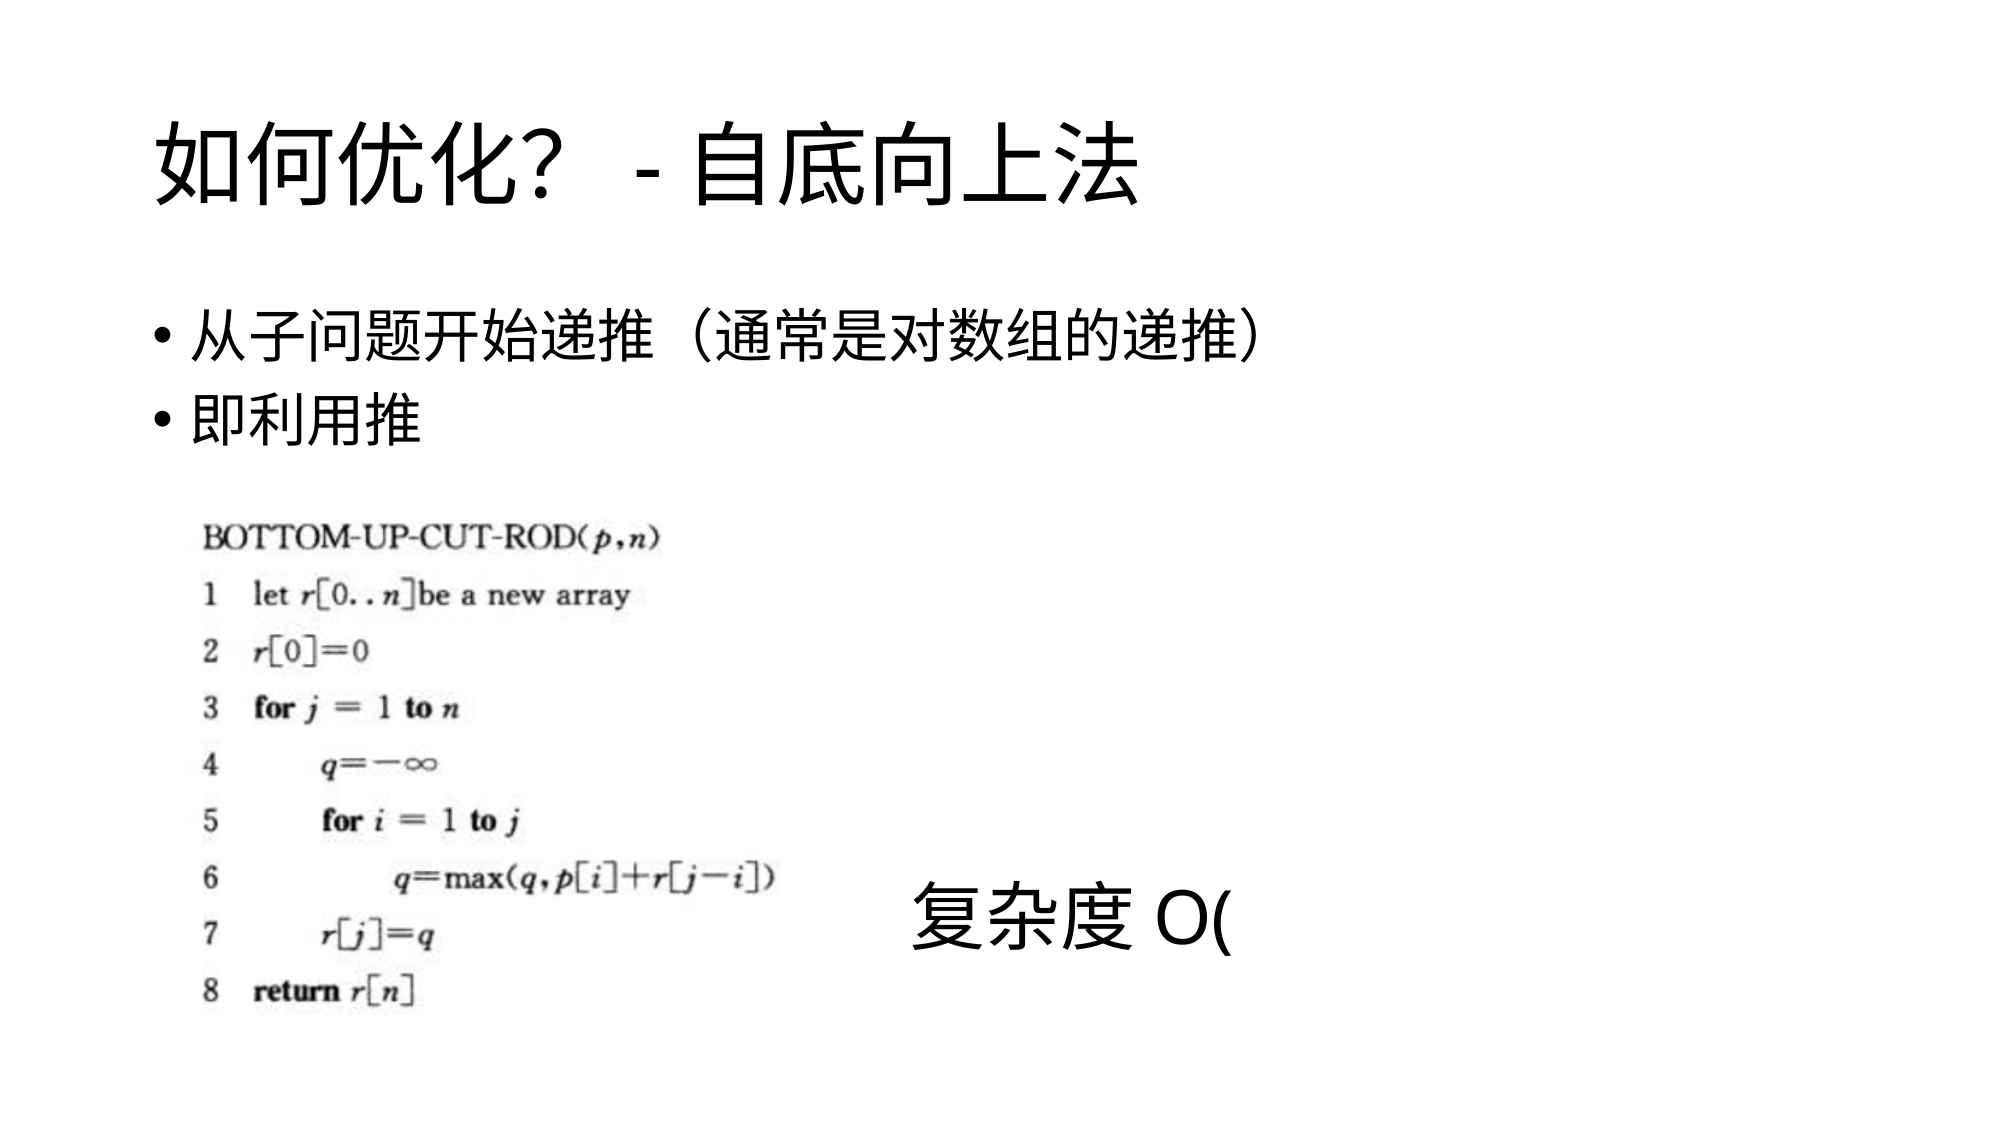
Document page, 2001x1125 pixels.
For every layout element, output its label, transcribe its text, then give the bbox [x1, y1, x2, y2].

title 如何优化？-自底向上法 [137, 59, 1863, 278]
picture [177, 511, 837, 1036]
